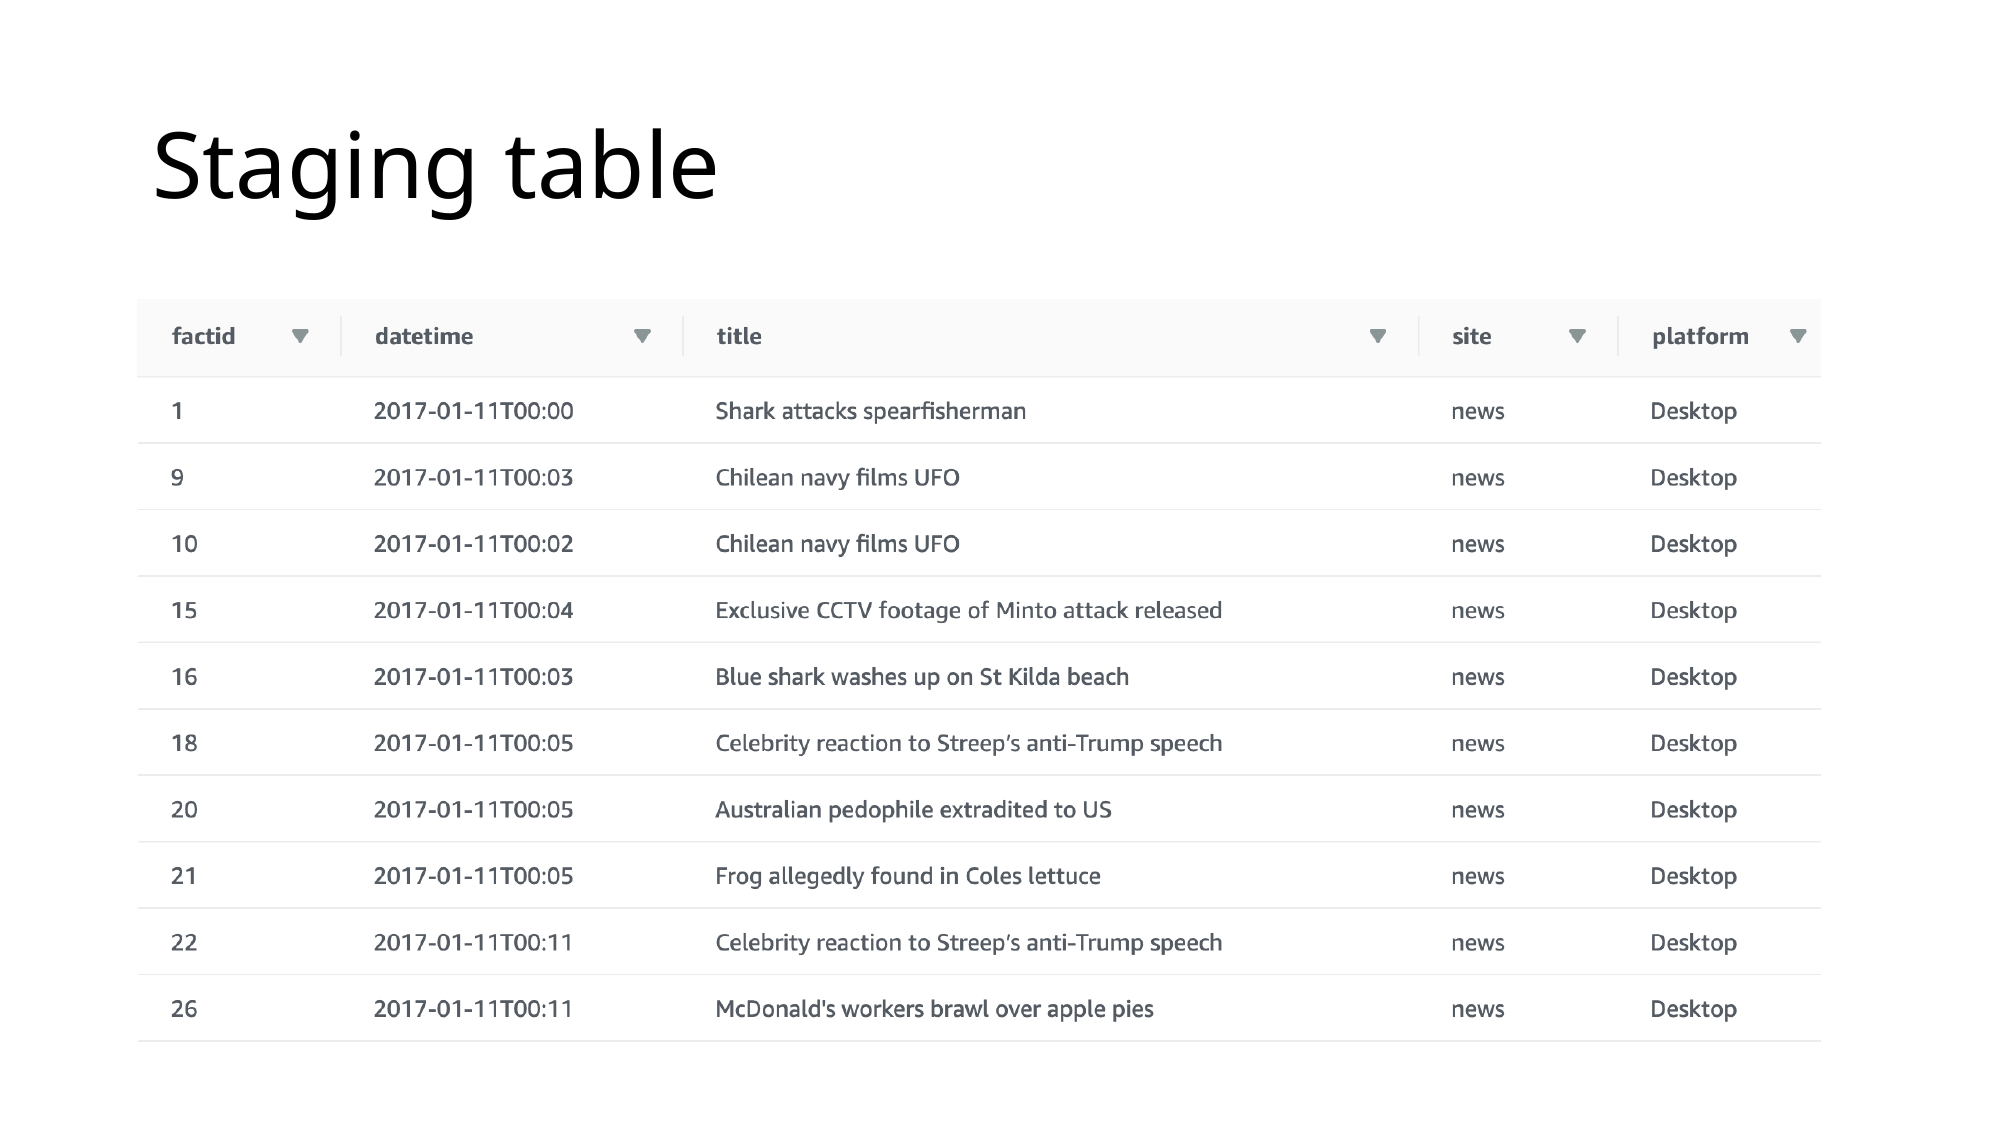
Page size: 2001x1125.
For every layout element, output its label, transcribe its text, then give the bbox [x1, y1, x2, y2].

picture [137, 299, 1821, 1049]
title Staging table [137, 59, 1863, 278]
